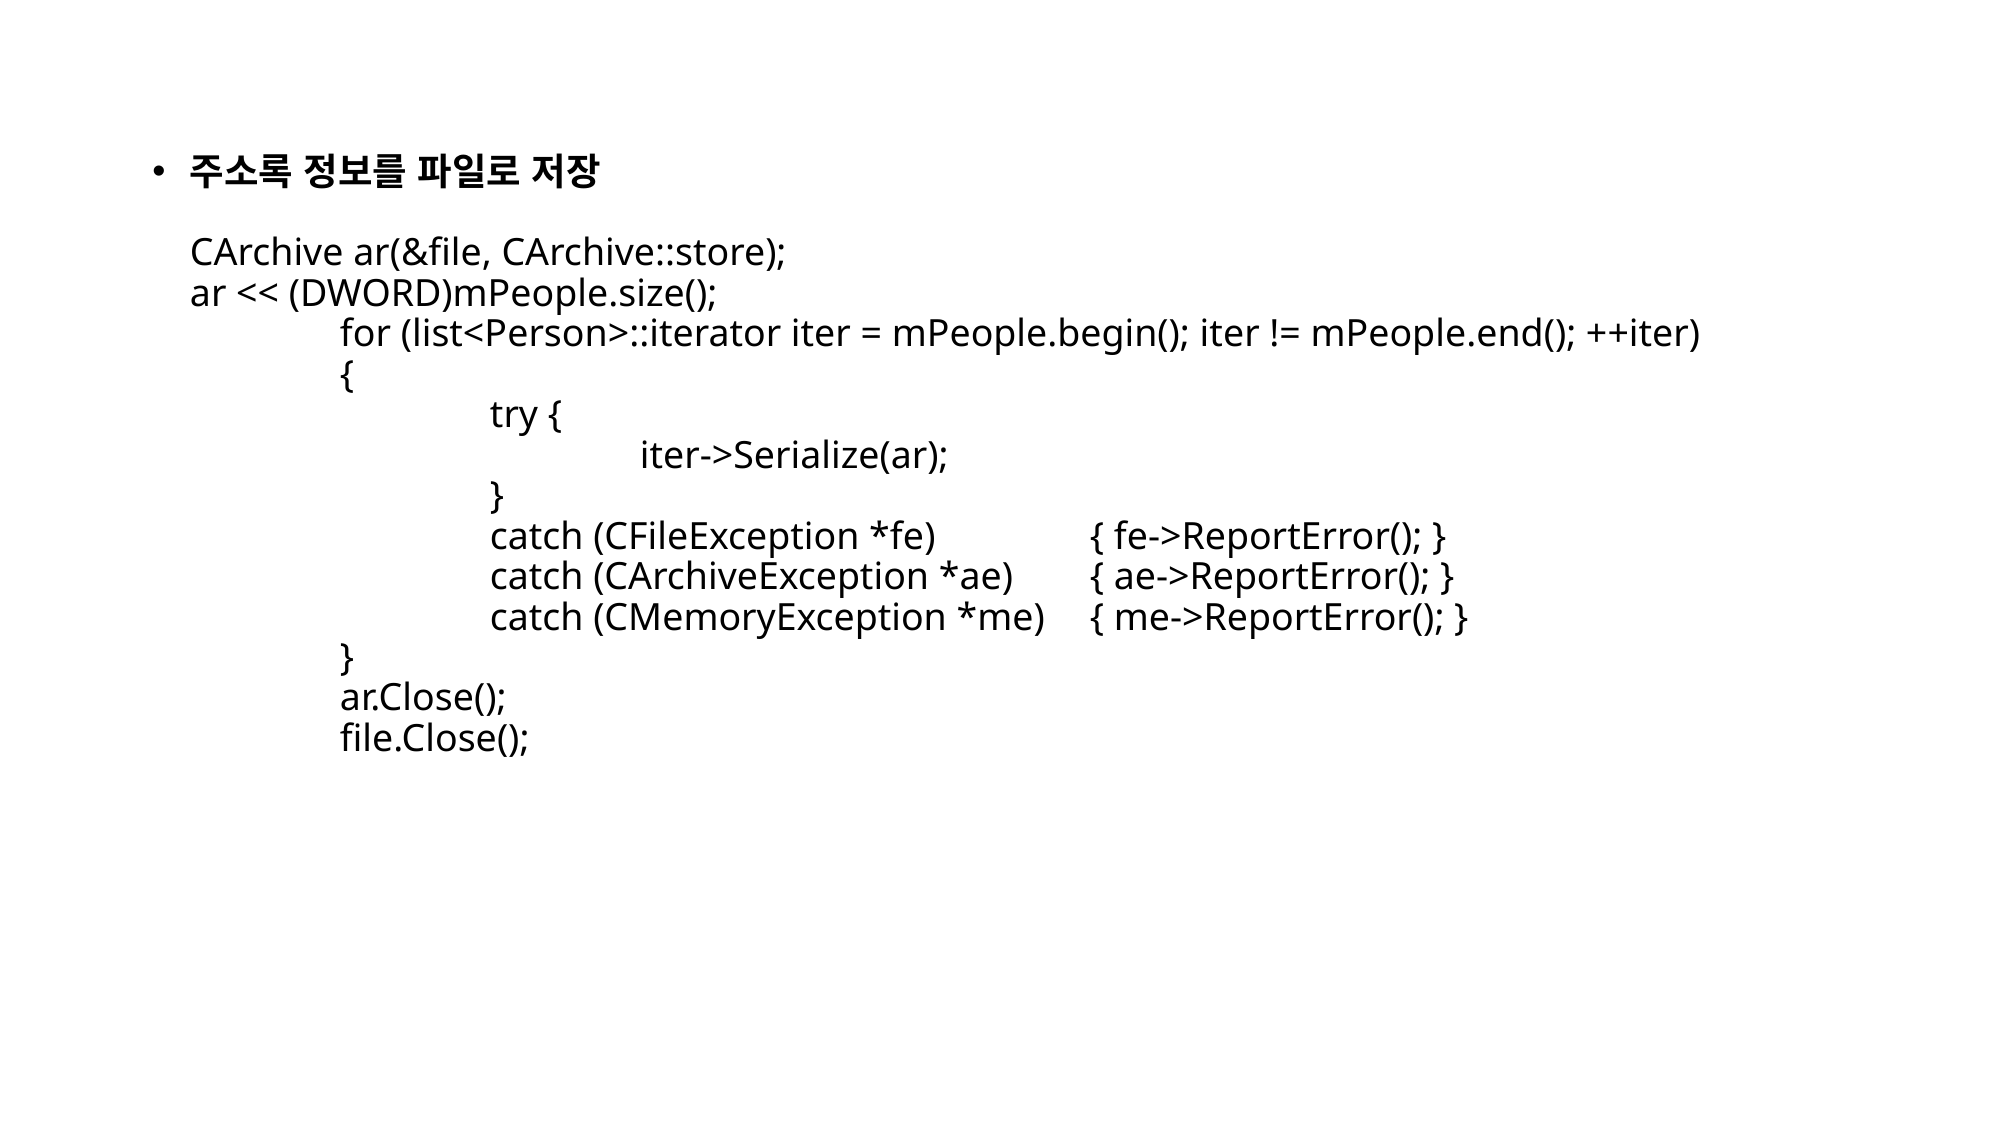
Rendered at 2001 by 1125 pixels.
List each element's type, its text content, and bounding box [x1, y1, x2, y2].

list 주소록 정보를 파일로 저장 CArchive ar(&file, CArchive::store); ar << (DWORD)mPeople.size(); for (list<Person>::iterator iter = mPeople.begin(); iter != mPeople.end(); ++iter) { try { iter->Serialize(ar); } catch (CFileException *fe) { fe->ReportError(); } catch (CArchiveException *ae) { ae->ReportError(); } catch (CMemoryException *me) { me->ReportError(); } } ar.Close(); file.Close(); [137, 145, 1863, 1088]
